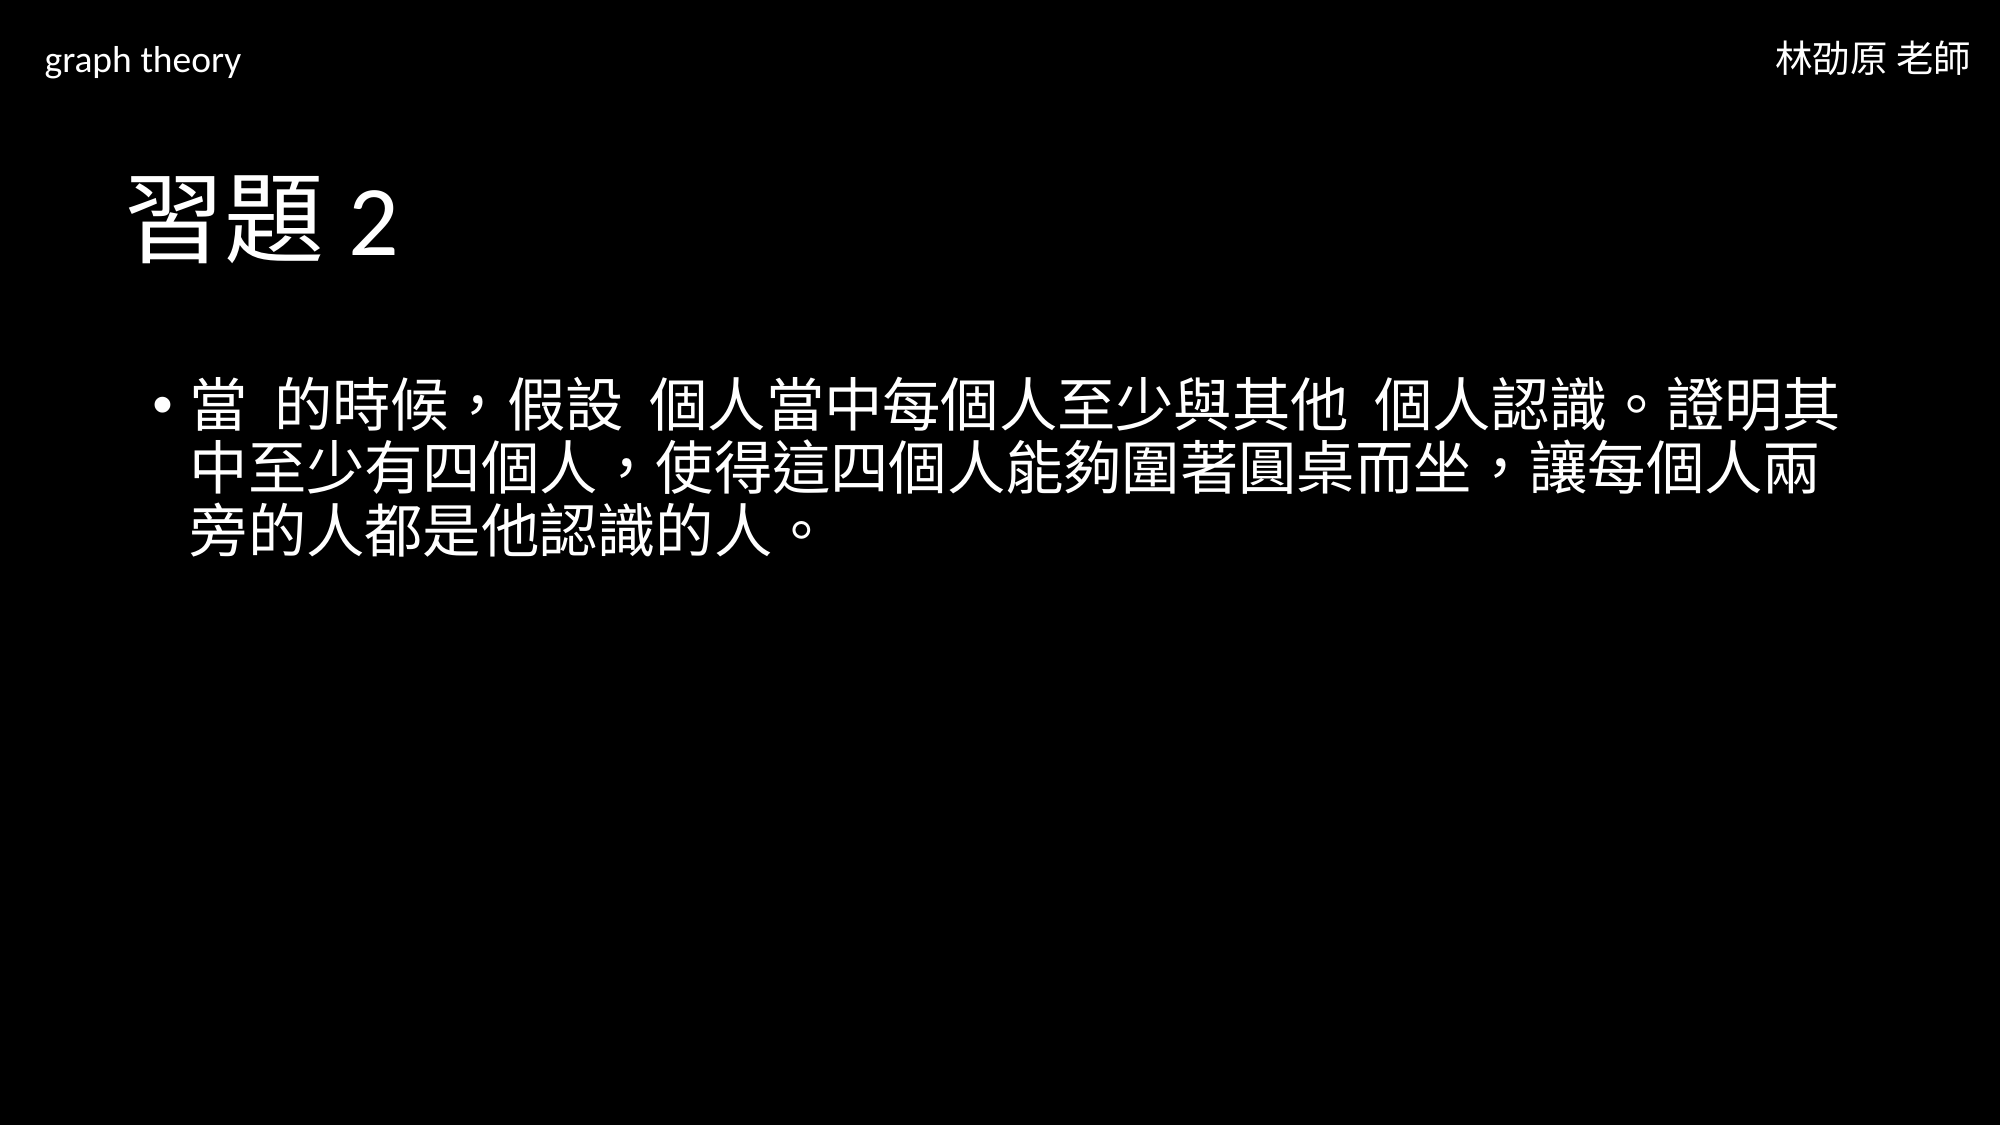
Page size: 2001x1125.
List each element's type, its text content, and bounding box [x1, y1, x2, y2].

text_box graph theory [29, 27, 257, 87]
title 習題2 [109, 114, 1905, 333]
text_box 林劭原 老師 [1760, 27, 1987, 87]
